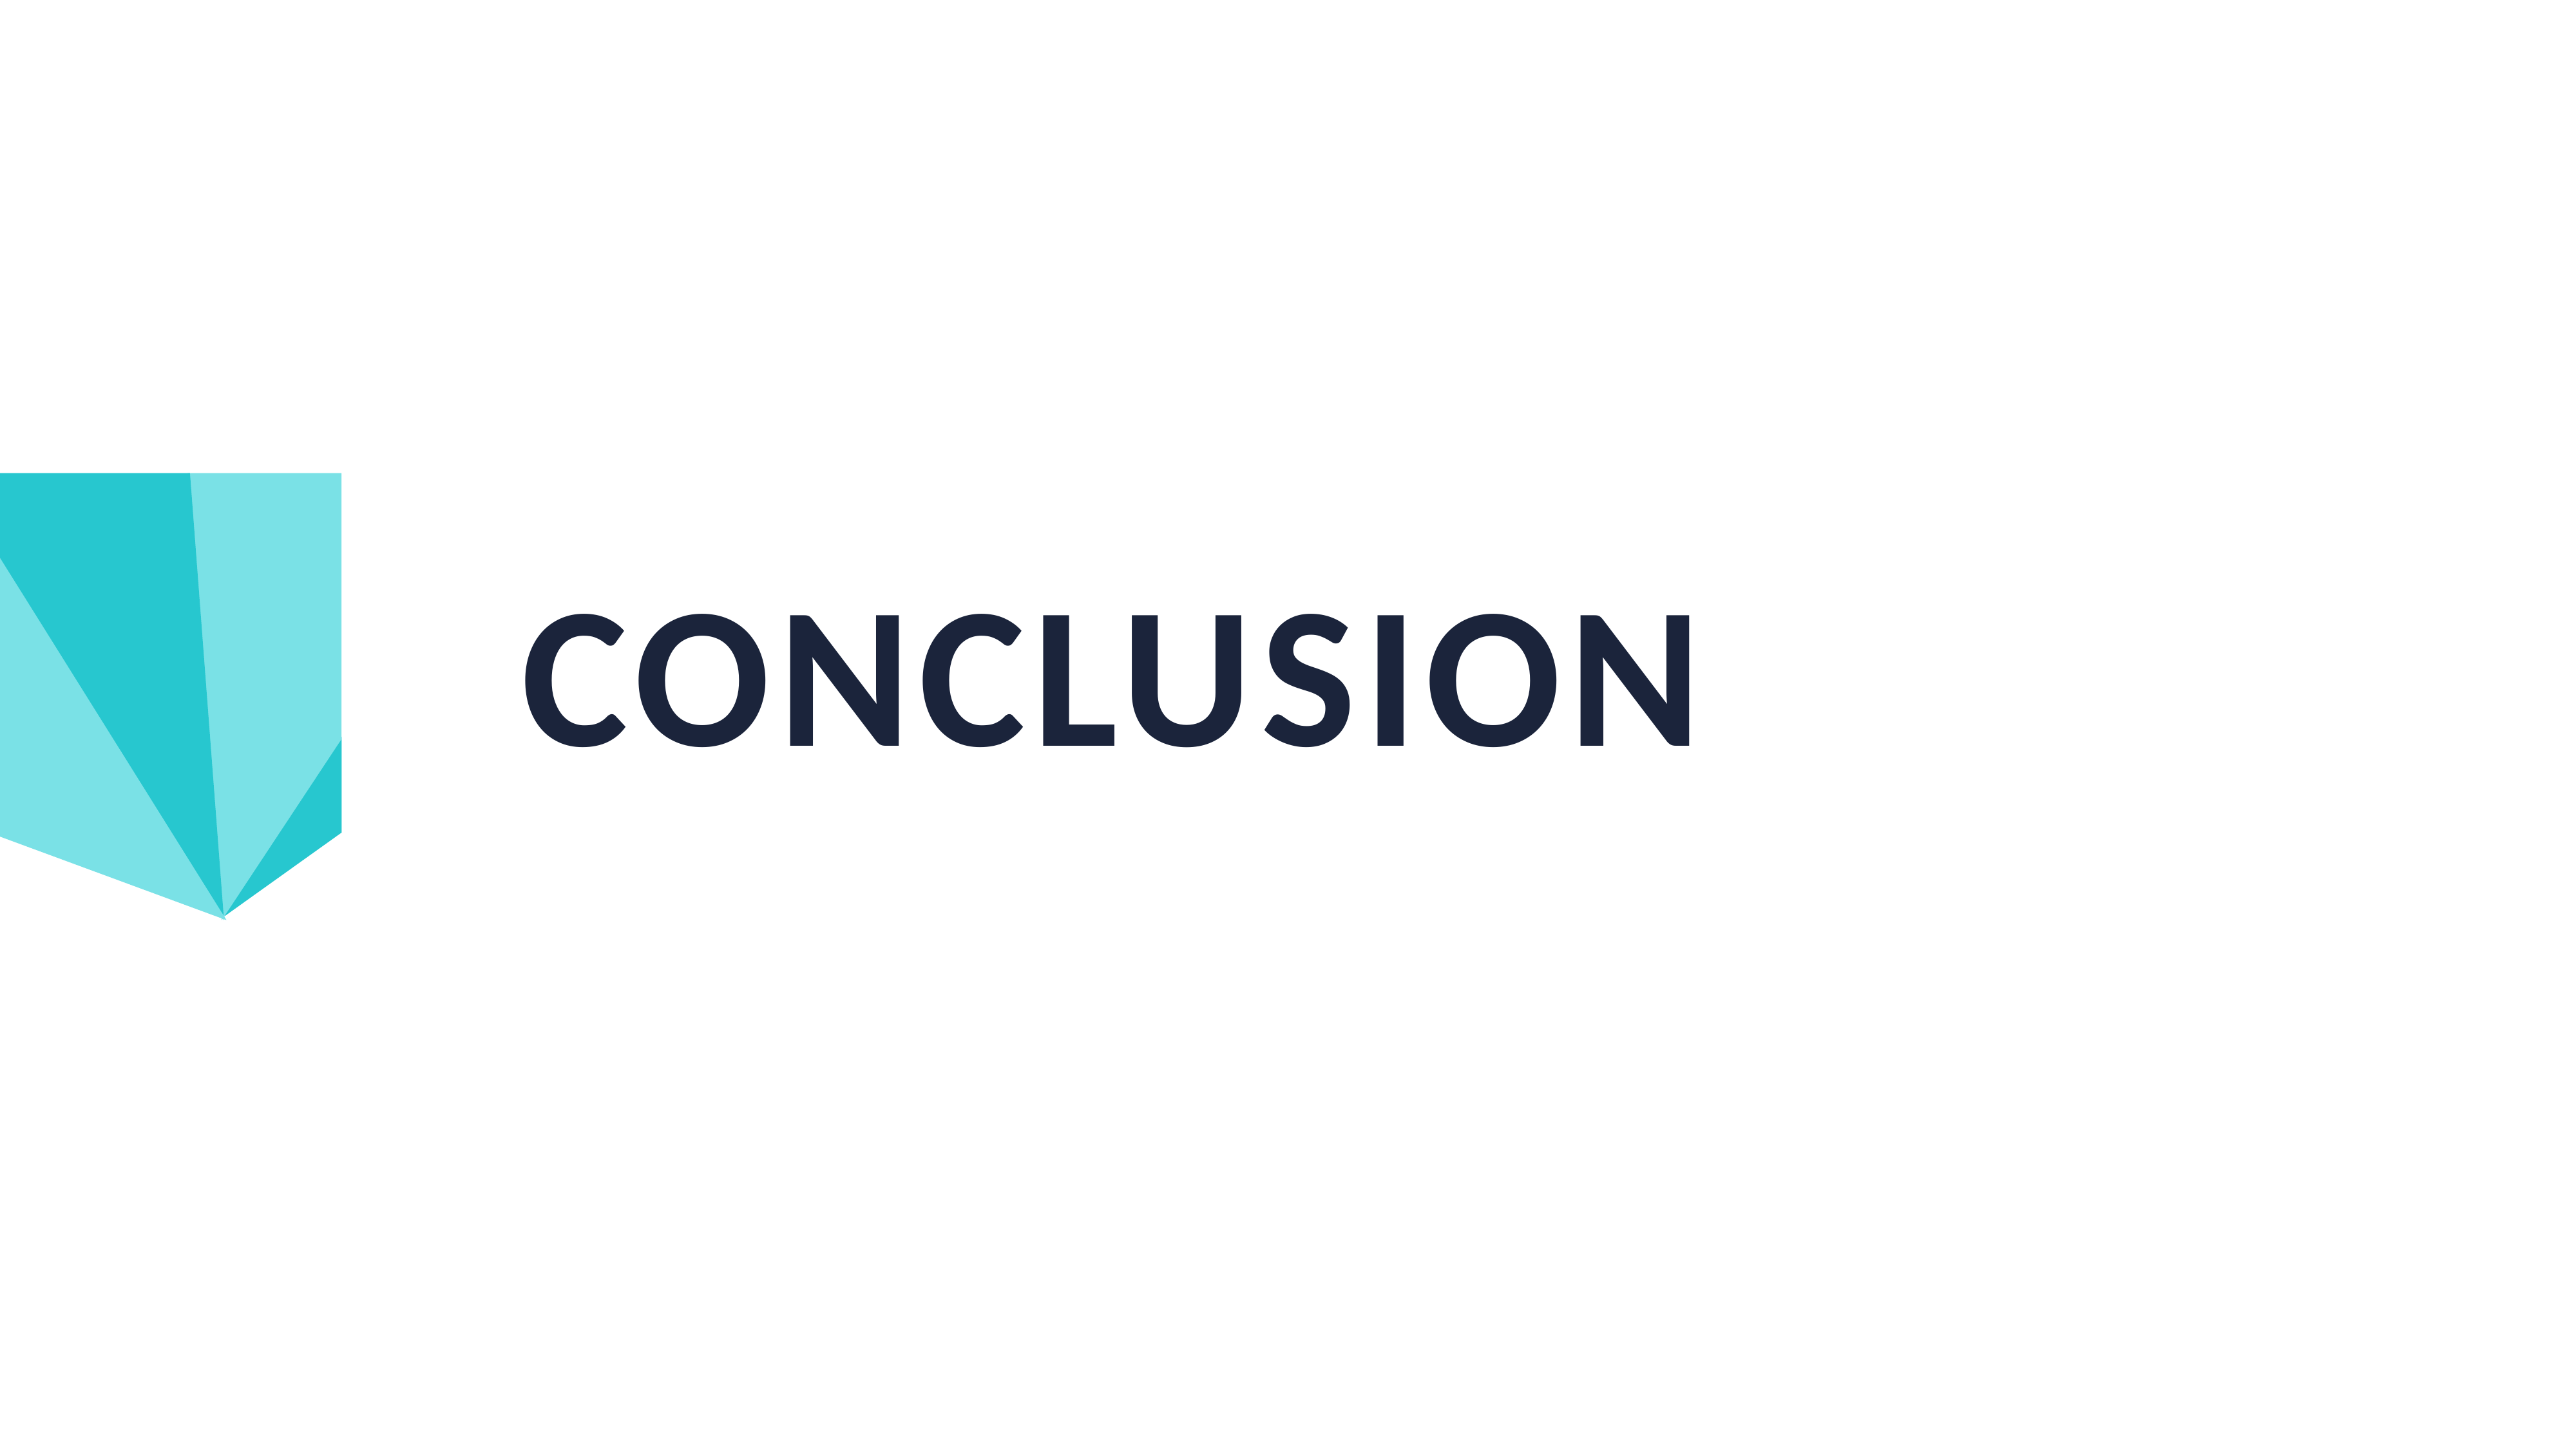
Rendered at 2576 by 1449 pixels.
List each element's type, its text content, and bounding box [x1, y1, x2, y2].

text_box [0, 473, 342, 920]
text_box CONCLUSION [512, 594, 1713, 791]
